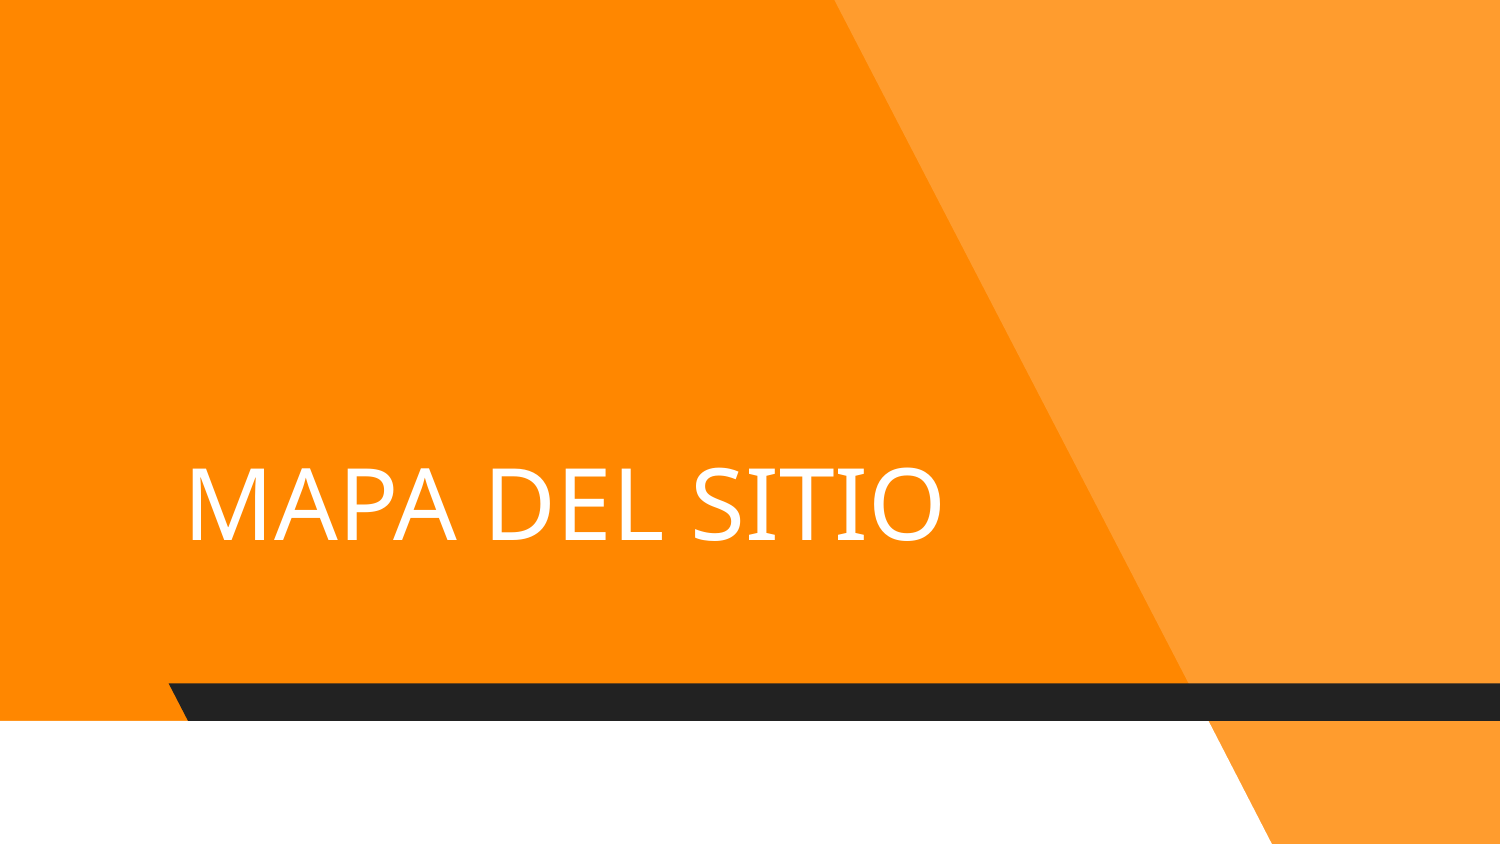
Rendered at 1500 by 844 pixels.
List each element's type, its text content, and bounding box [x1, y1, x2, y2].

title MAPA DEL SITIO [168, 384, 1100, 575]
